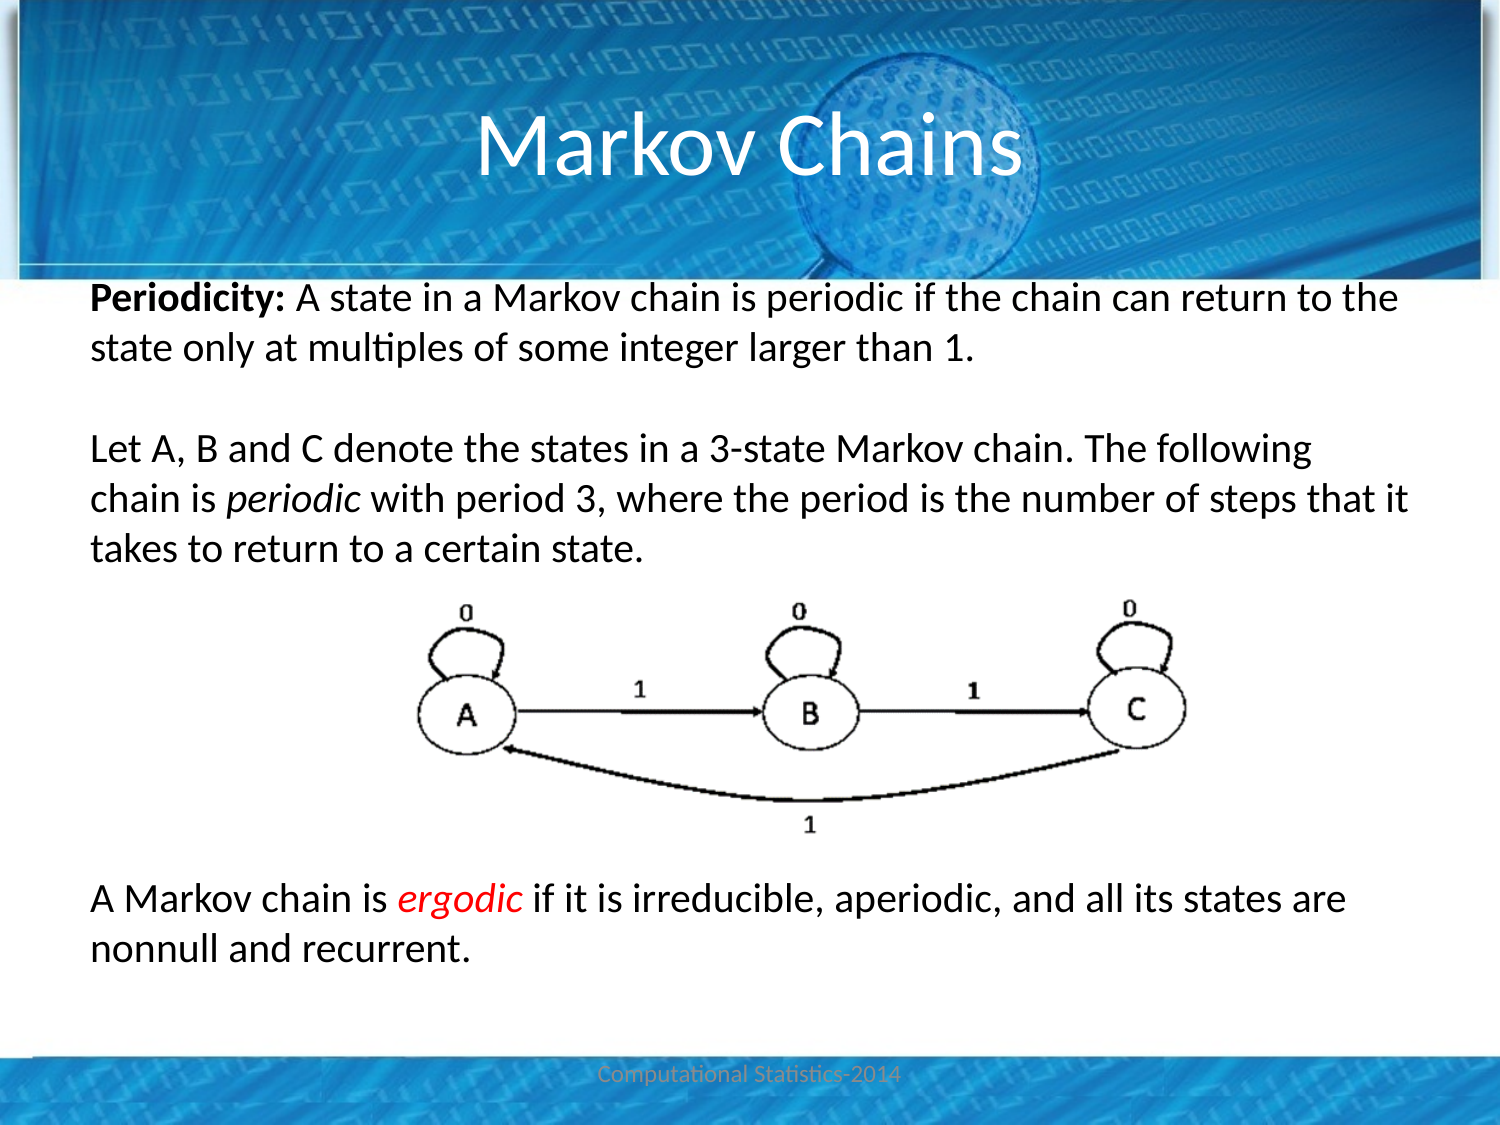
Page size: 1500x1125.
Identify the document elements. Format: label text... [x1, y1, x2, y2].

picture [0, 0, 1500, 1125]
title Markov Chains [75, 45, 1425, 233]
footer Computational Statistics-2014 [512, 1042, 988, 1103]
list Periodicity: A state in a Markov chain is periodic if the chain can return to the state only at multiples of some integer larger than 1. Let A, B and C denote the states in a 3-state Markov chain. The following chain is periodic with period 3, where the period is the number of steps that it takes to return to a certain state. A Markov chain is ergodic if it is irreducible, aperiodic, and all its states are nonnull and recurrent. [75, 262, 1425, 1005]
